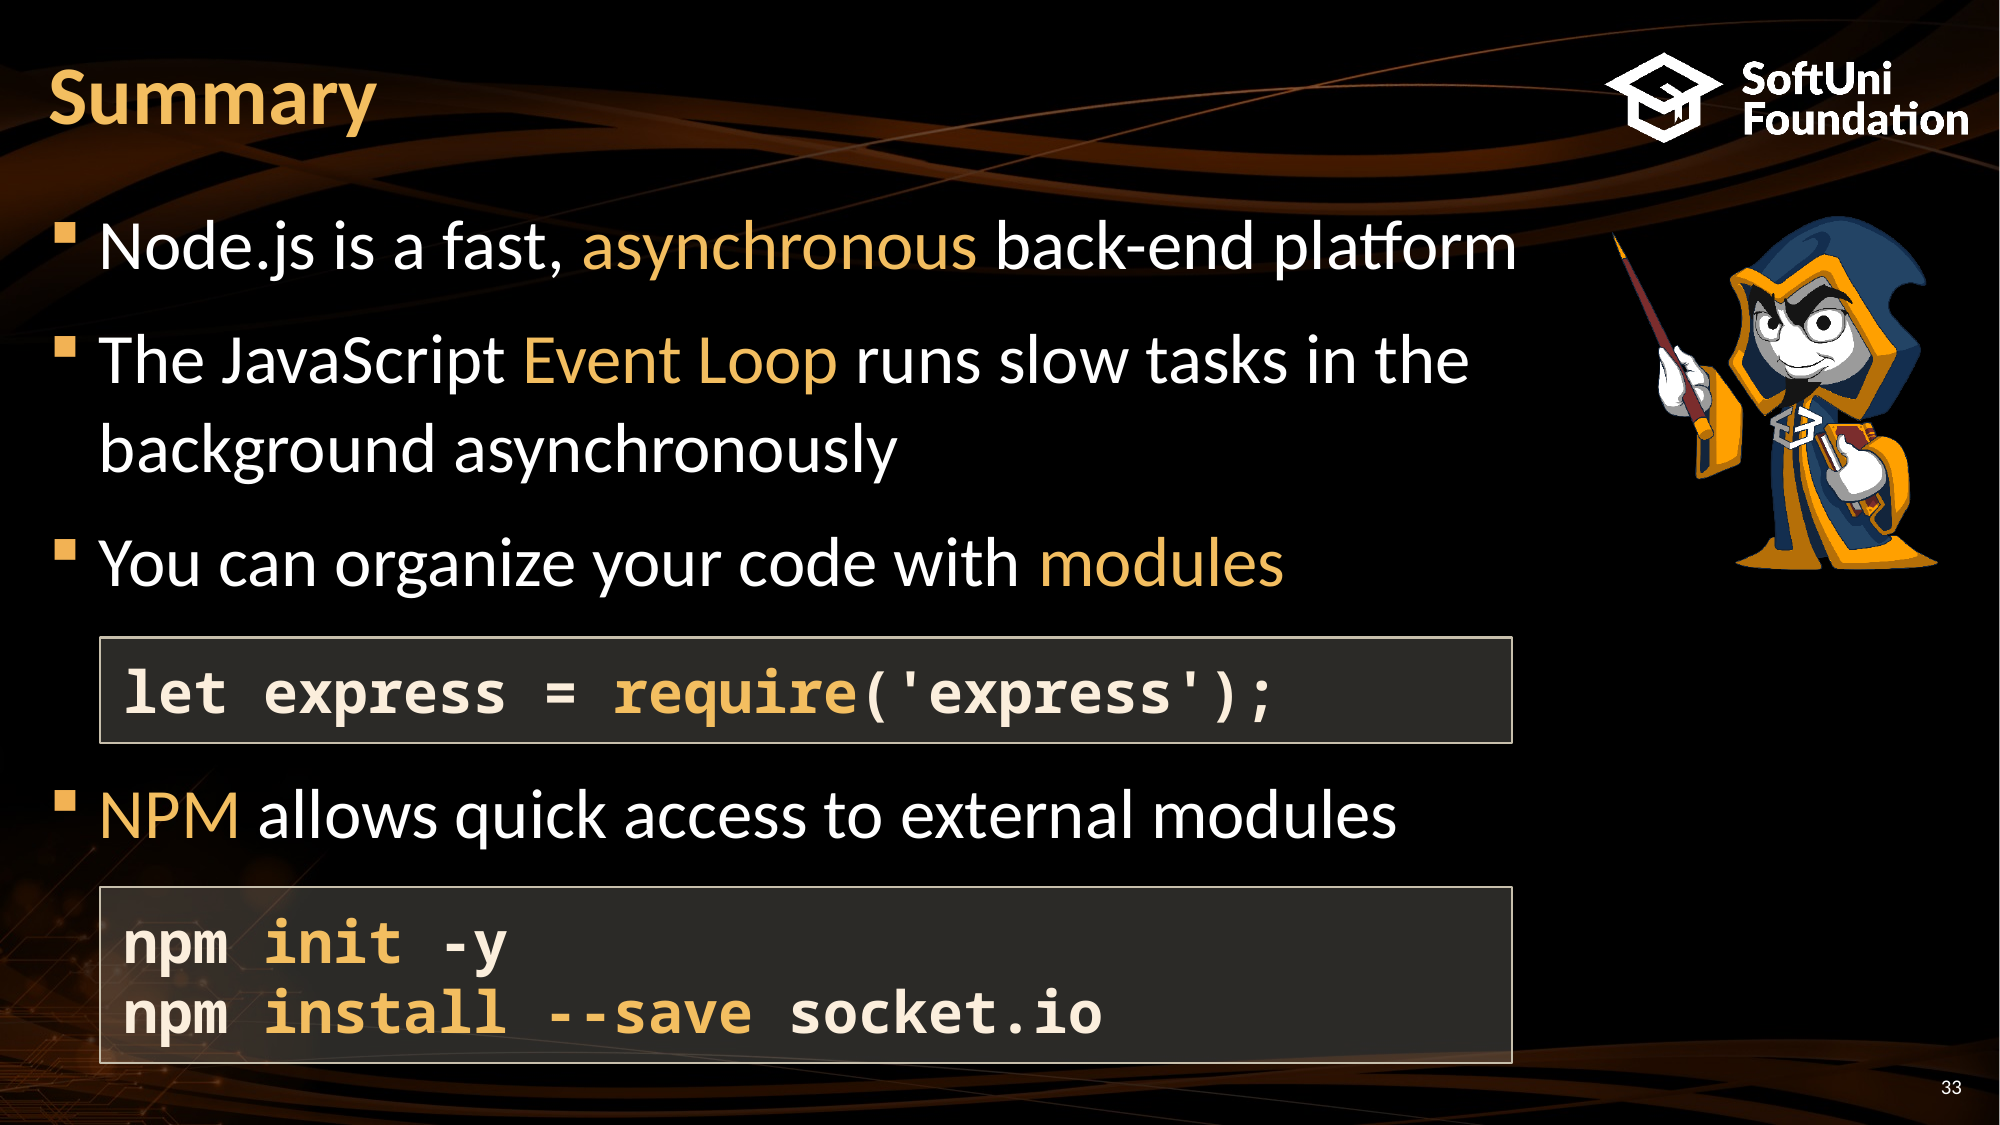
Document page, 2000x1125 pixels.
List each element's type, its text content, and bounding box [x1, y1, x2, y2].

list Node.js is a fast, asynchronous back-end platform The JavaScript Event Loop runs slow tasks in the background asynchronously You can organize your code with modules NPM allows quick access to external modules [31, 189, 1563, 1103]
text_box npm init -y npm install --save socket.io [99, 887, 1513, 1063]
title Summary [30, 6, 1602, 189]
text_box let express = require('express'); [99, 637, 1513, 743]
slide_number 33 [1897, 1070, 1968, 1103]
picture [0, 0, 2000, 1125]
